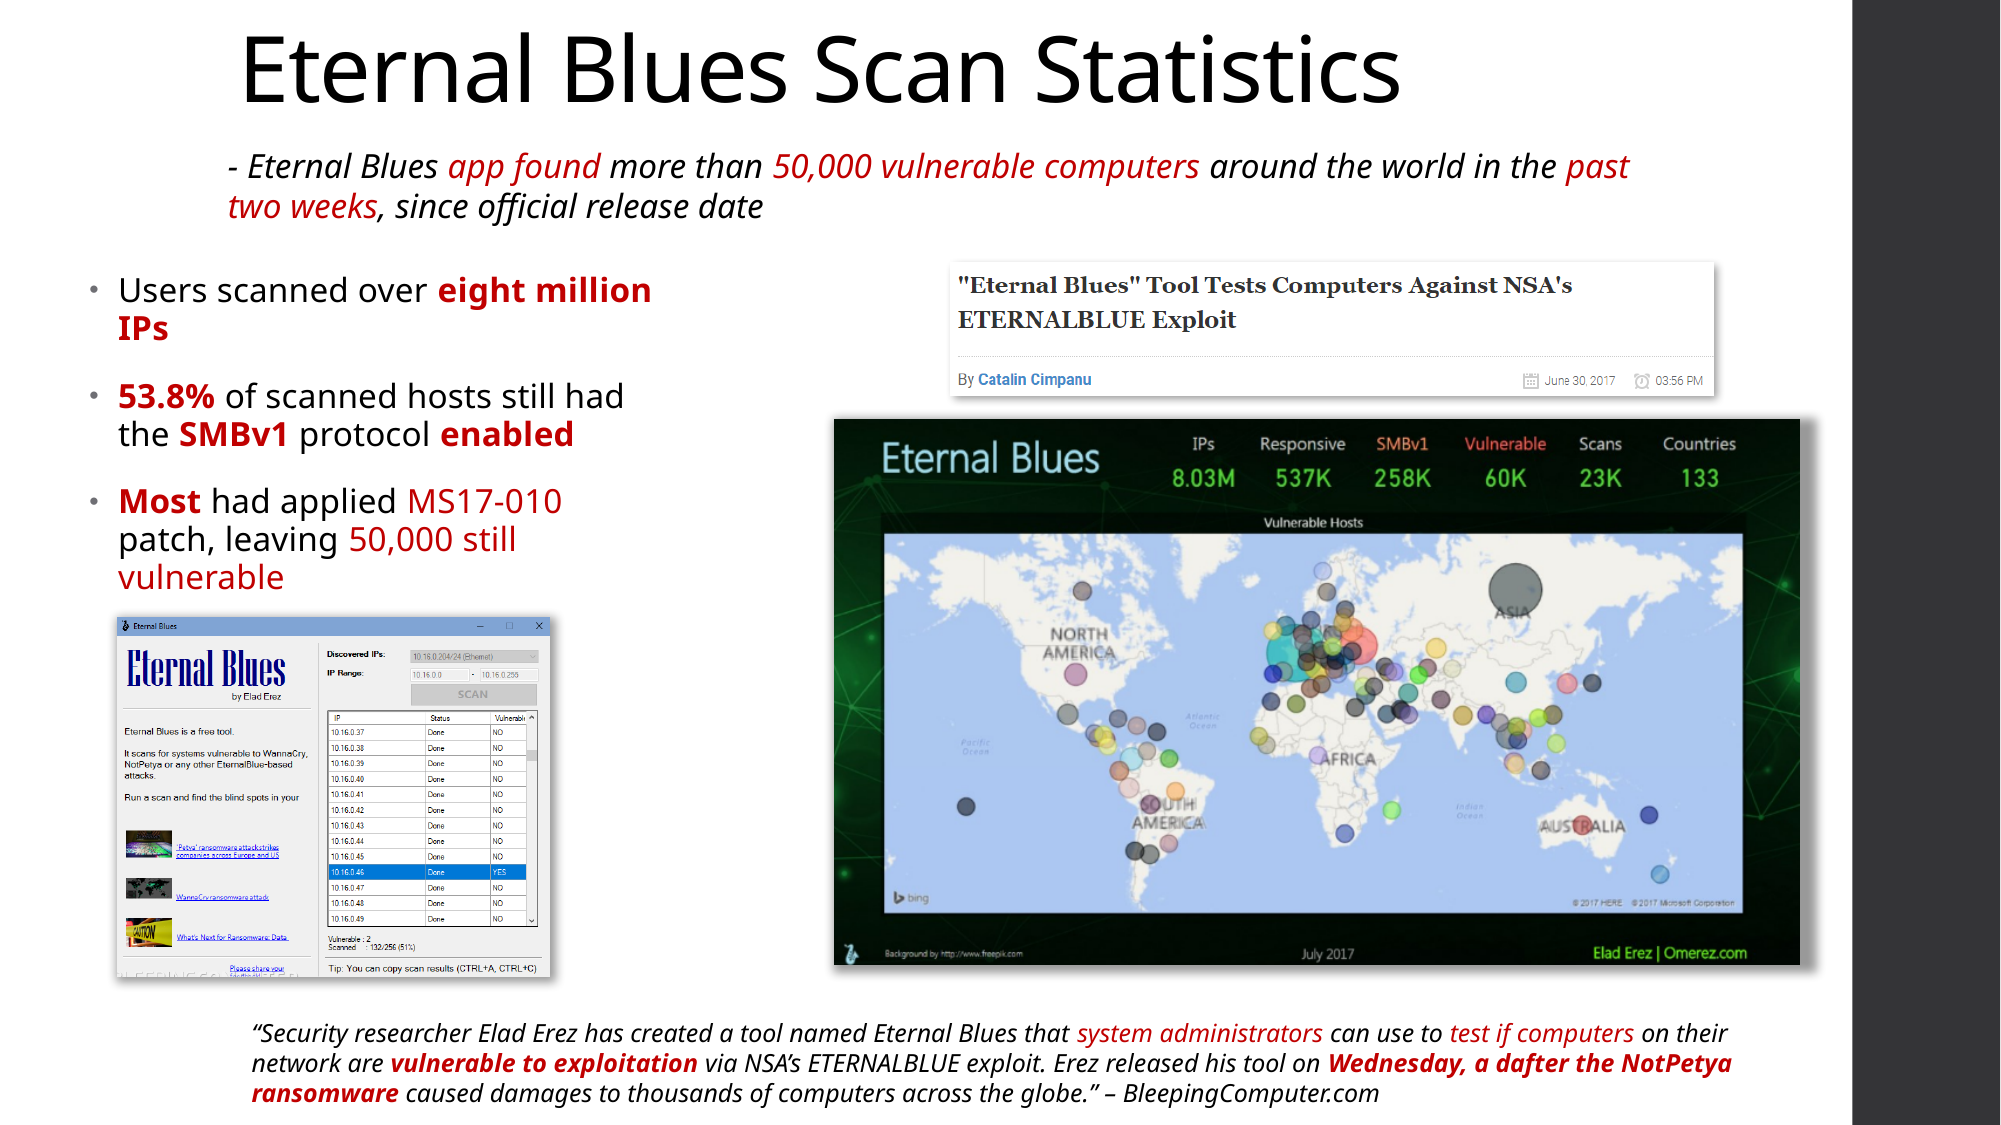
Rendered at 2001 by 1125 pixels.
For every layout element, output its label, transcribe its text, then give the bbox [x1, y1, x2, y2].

text_box - Eternal Blues app found more than 50,000 vulnerable computers around the world in the past two weeks, since official release date [213, 137, 1688, 233]
list Users scanned over eight million IPs 53.8% of scanned hosts still had the SMBv1 protocol enabled Most had applied MS17-010 patch, leaving 50,000 still vulnerable [74, 264, 670, 611]
picture [833, 418, 1800, 965]
picture [950, 261, 1714, 396]
text_box “Security researcher Elad Erez has created a tool named Eternal Blues that system administrators can use to test if computers on their network are vulnerable to exploitation via NSA’s ETERNALBLUE exploit. Erez released his tool on Wednesday, a dafter the NotPetya ransomware caused damages to thousands of computers across the globe.” – BleepingComputer.com [236, 1010, 1800, 1115]
picture [116, 617, 550, 978]
title Eternal Blues Scan Statistics [223, 0, 1813, 131]
